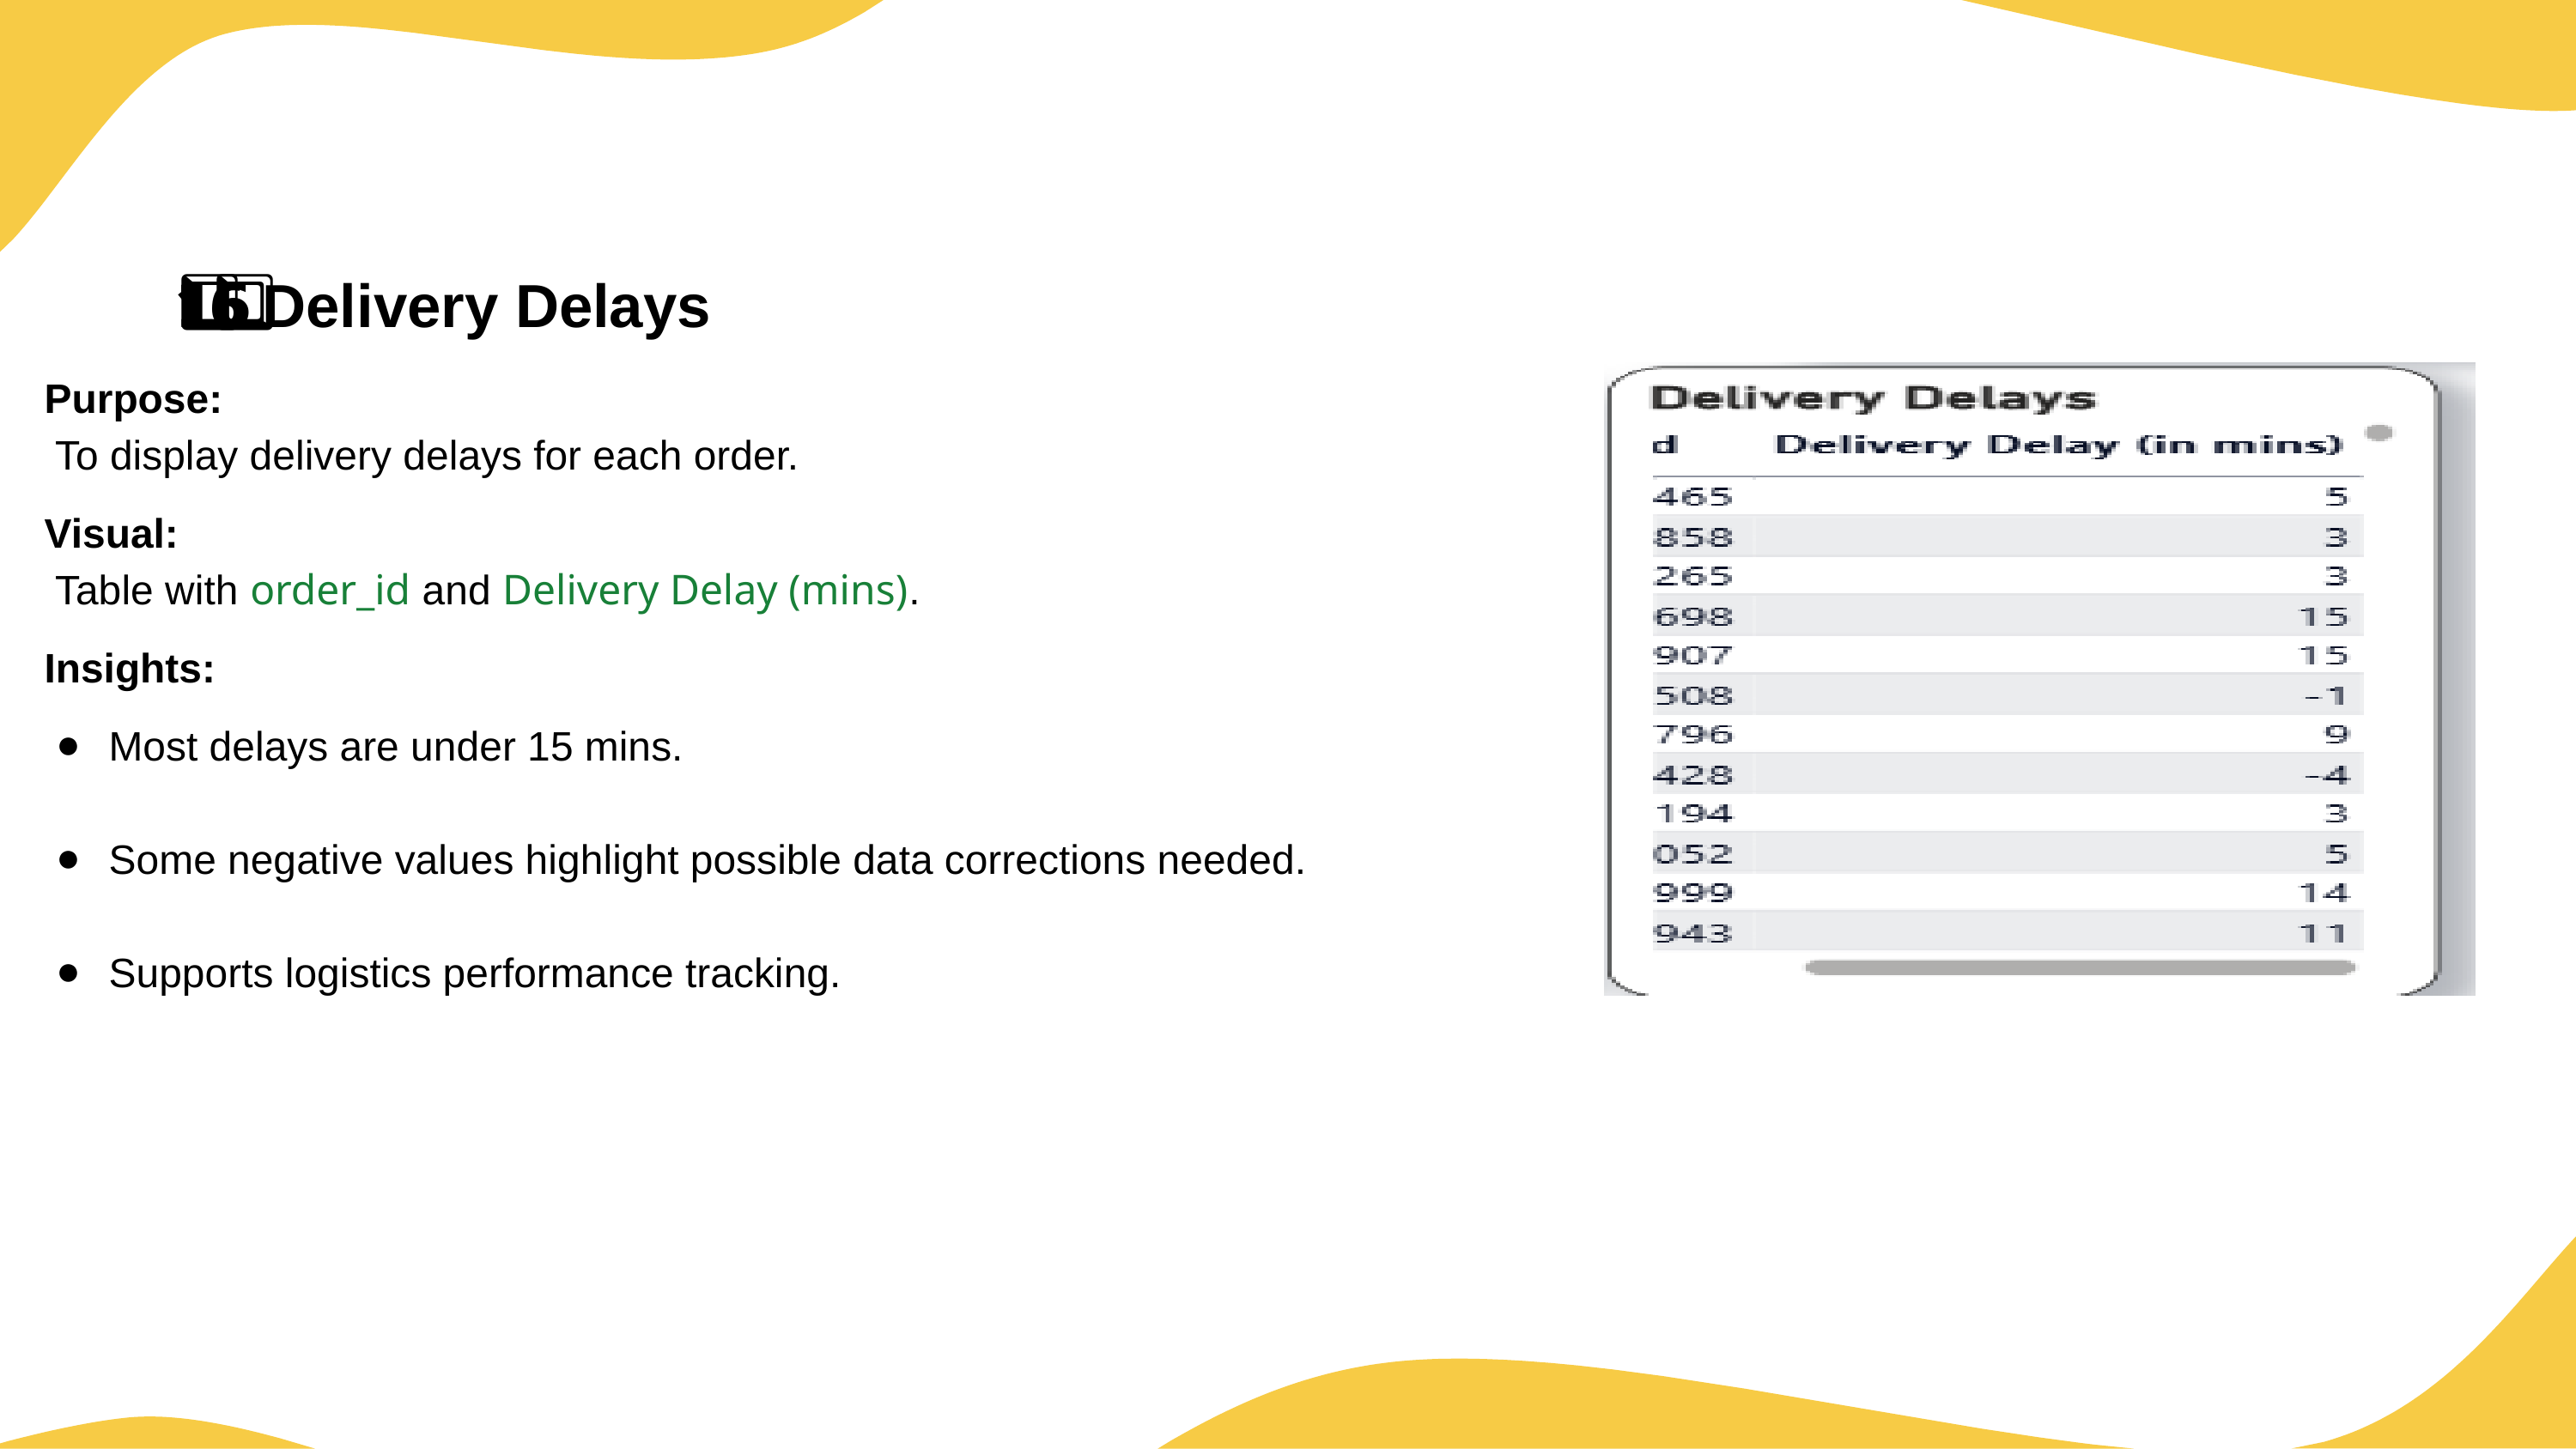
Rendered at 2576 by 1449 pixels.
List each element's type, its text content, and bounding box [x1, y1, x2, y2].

text_box [2291, 1236, 2576, 1449]
picture [1604, 362, 2476, 996]
text_box Purpose: To display delivery delays for each order. Visual: Table with order_id and Delivery Delay (mins). Insights: Most delays are under 15 mins. Some negative values highlight possible data corrections needed. Supports logistics performance tracking. [44, 362, 1411, 996]
text_box [0, 1416, 315, 1449]
text_box [0, 0, 884, 252]
text_box [1961, 0, 2576, 112]
text_box 1️⃣6️⃣ Delivery Delays [161, 243, 1437, 353]
text_box [1157, 1358, 2134, 1449]
